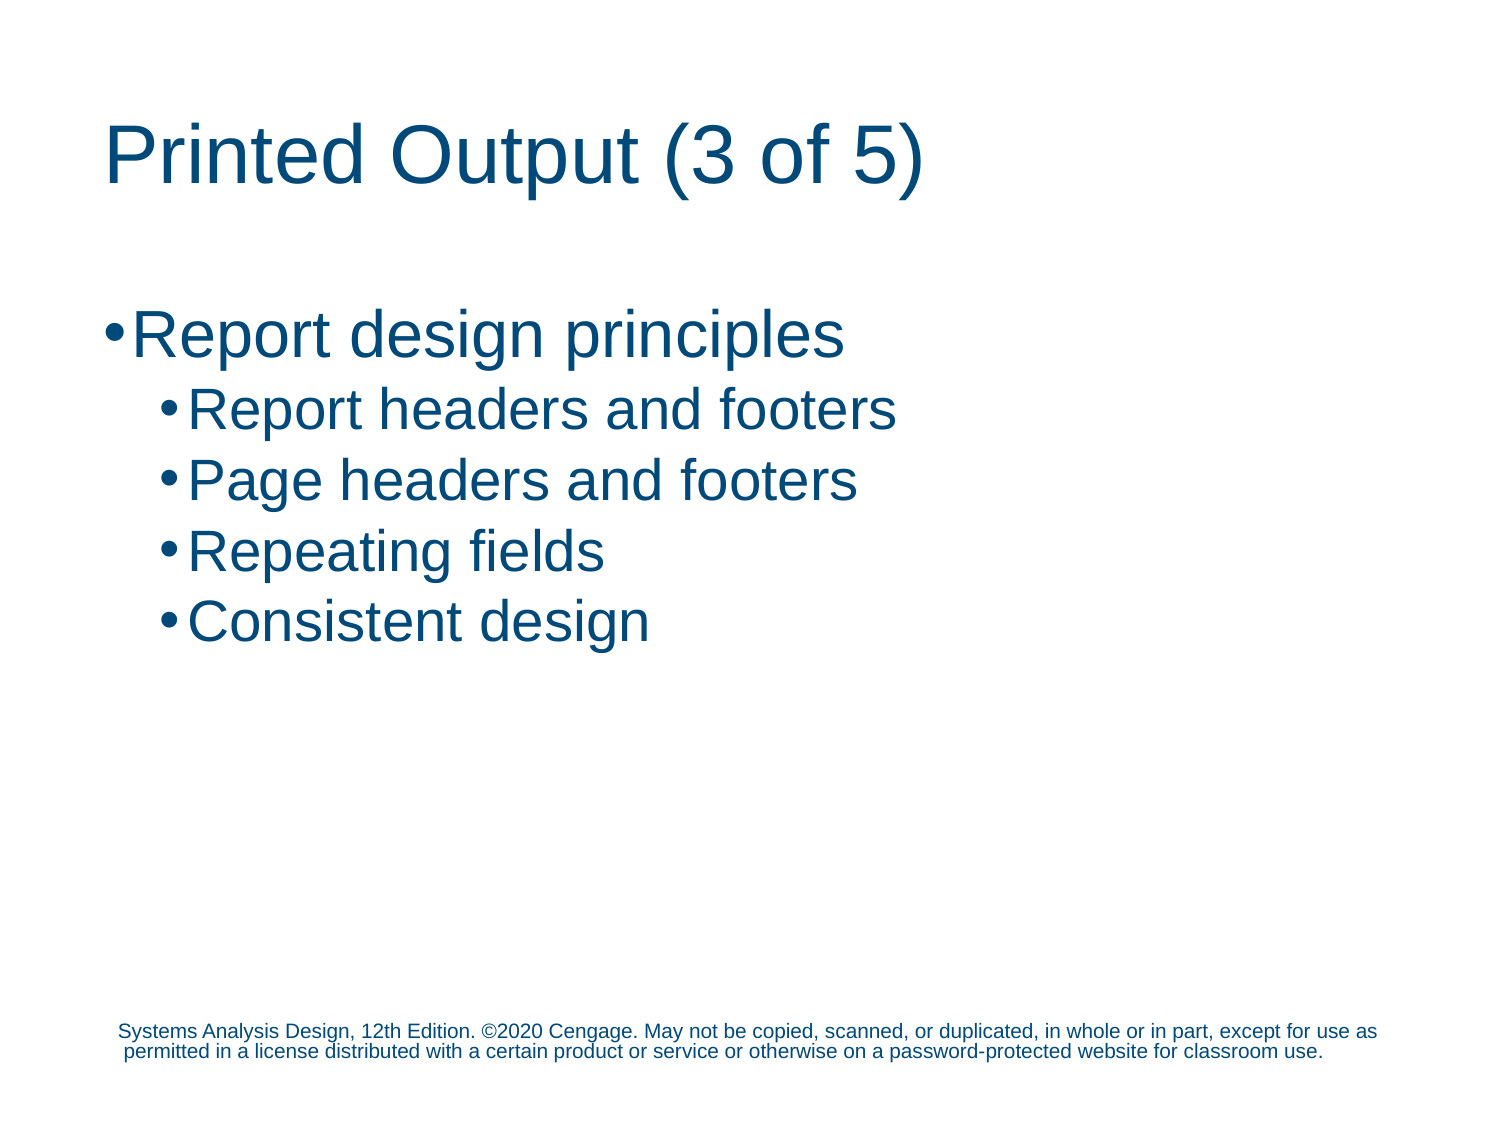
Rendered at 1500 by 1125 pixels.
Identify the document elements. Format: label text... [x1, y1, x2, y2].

list Report design principles Report headers and footers Page headers and footers Repeating fields Consistent design [103, 299, 1397, 1009]
footer Systems Analysis Design, 12th Edition. ©2020 Cengage. May not be copied, scanned, or duplicated, in whole or in part, except for use as permitted in a license distributed with a certain product or service or otherwise on a password-protected website for classroom use. [103, 1009, 1397, 1070]
title Printed Output (3 of 5) [103, 111, 1397, 243]
